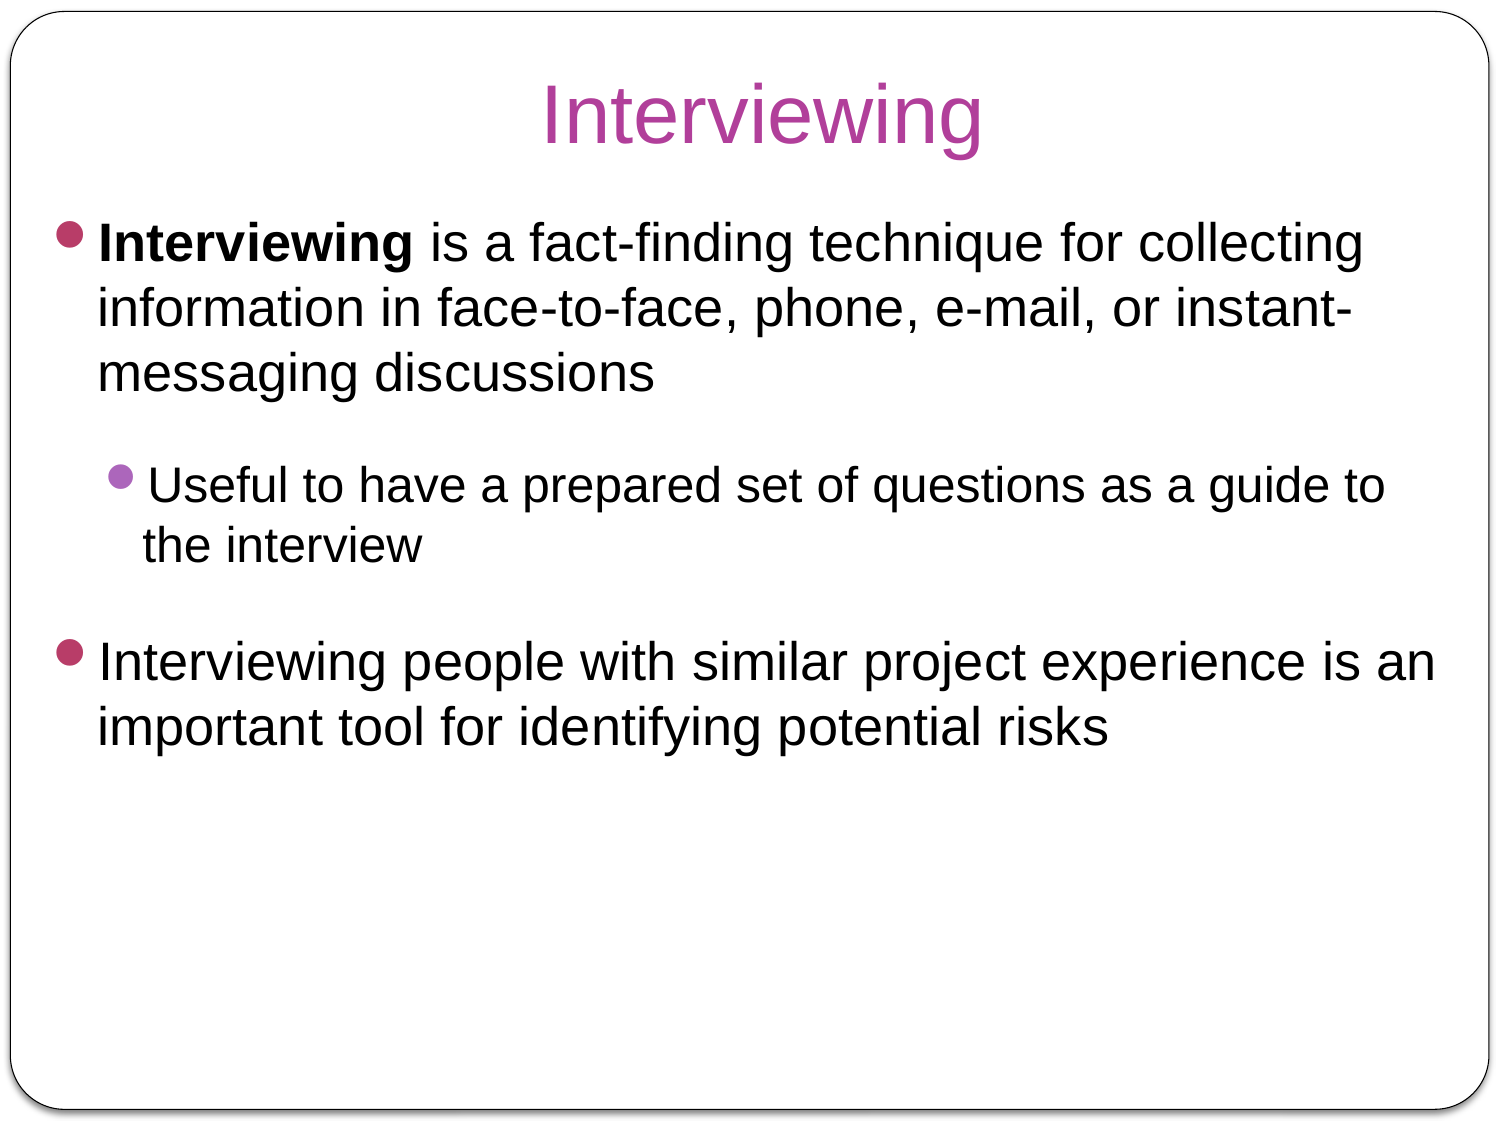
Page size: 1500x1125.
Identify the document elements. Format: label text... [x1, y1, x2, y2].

title Interviewing [63, 24, 1463, 176]
list Interviewing is a fact-finding technique for collecting information in face-to-face, phone, e-mail, or instant-messaging discussions Useful to have a prepared set of questions as a guide to the interview Interviewing people with similar project experience is an important tool for identifying potential risks [37, 199, 1463, 1000]
